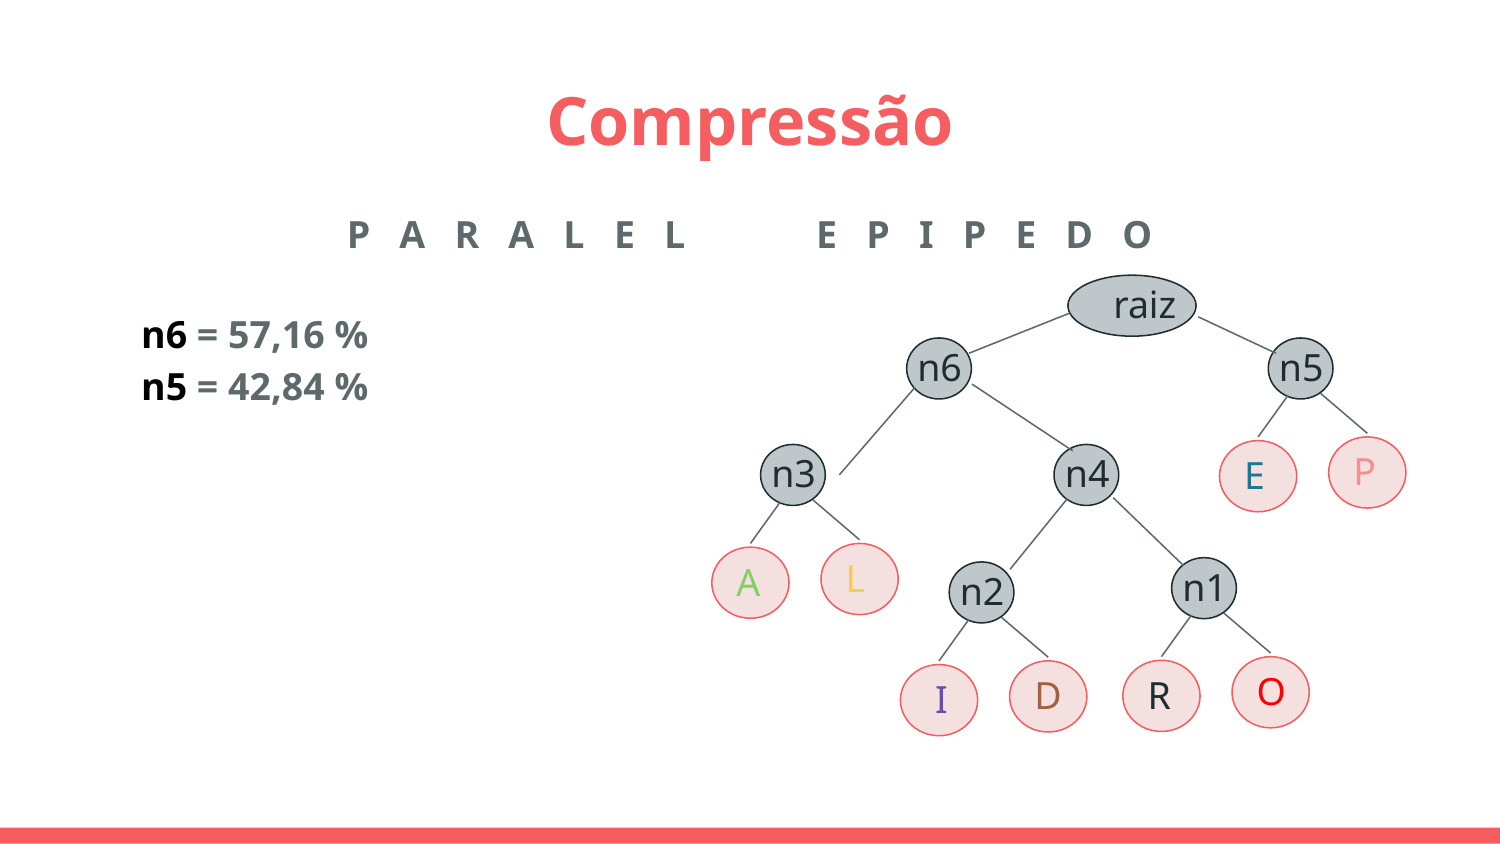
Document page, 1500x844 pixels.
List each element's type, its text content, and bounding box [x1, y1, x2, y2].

text_box n5 [1254, 328, 1348, 409]
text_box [812, 499, 860, 541]
text_box E [1219, 436, 1297, 517]
text_box P [1328, 433, 1406, 513]
text_box n1 [1157, 548, 1251, 628]
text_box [1197, 316, 1277, 354]
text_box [971, 383, 1074, 452]
text_box P A R A L E L E P I P E D O [51, 189, 1449, 269]
text_box I [900, 660, 978, 741]
text_box L [820, 539, 899, 620]
text_box D [1009, 657, 1087, 737]
text_box n3 [746, 435, 840, 515]
list n6 = 57,16 % n5 = 42,84 % [51, 289, 453, 728]
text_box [1001, 617, 1049, 658]
text_box n6 [892, 328, 986, 409]
title Compressão [51, 64, 1449, 167]
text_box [968, 312, 1070, 354]
text_box n2 [935, 552, 1028, 632]
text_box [938, 619, 970, 662]
text_box O [1232, 653, 1310, 733]
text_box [750, 501, 781, 544]
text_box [1320, 393, 1368, 434]
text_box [1257, 395, 1289, 438]
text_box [839, 387, 916, 476]
text_box A [711, 543, 789, 623]
text_box raiz [1039, 269, 1224, 346]
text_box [1161, 614, 1192, 657]
text_box n4 [1039, 435, 1133, 515]
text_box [1009, 498, 1068, 570]
text_box R [1122, 656, 1201, 736]
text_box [1223, 612, 1271, 654]
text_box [1112, 497, 1184, 566]
